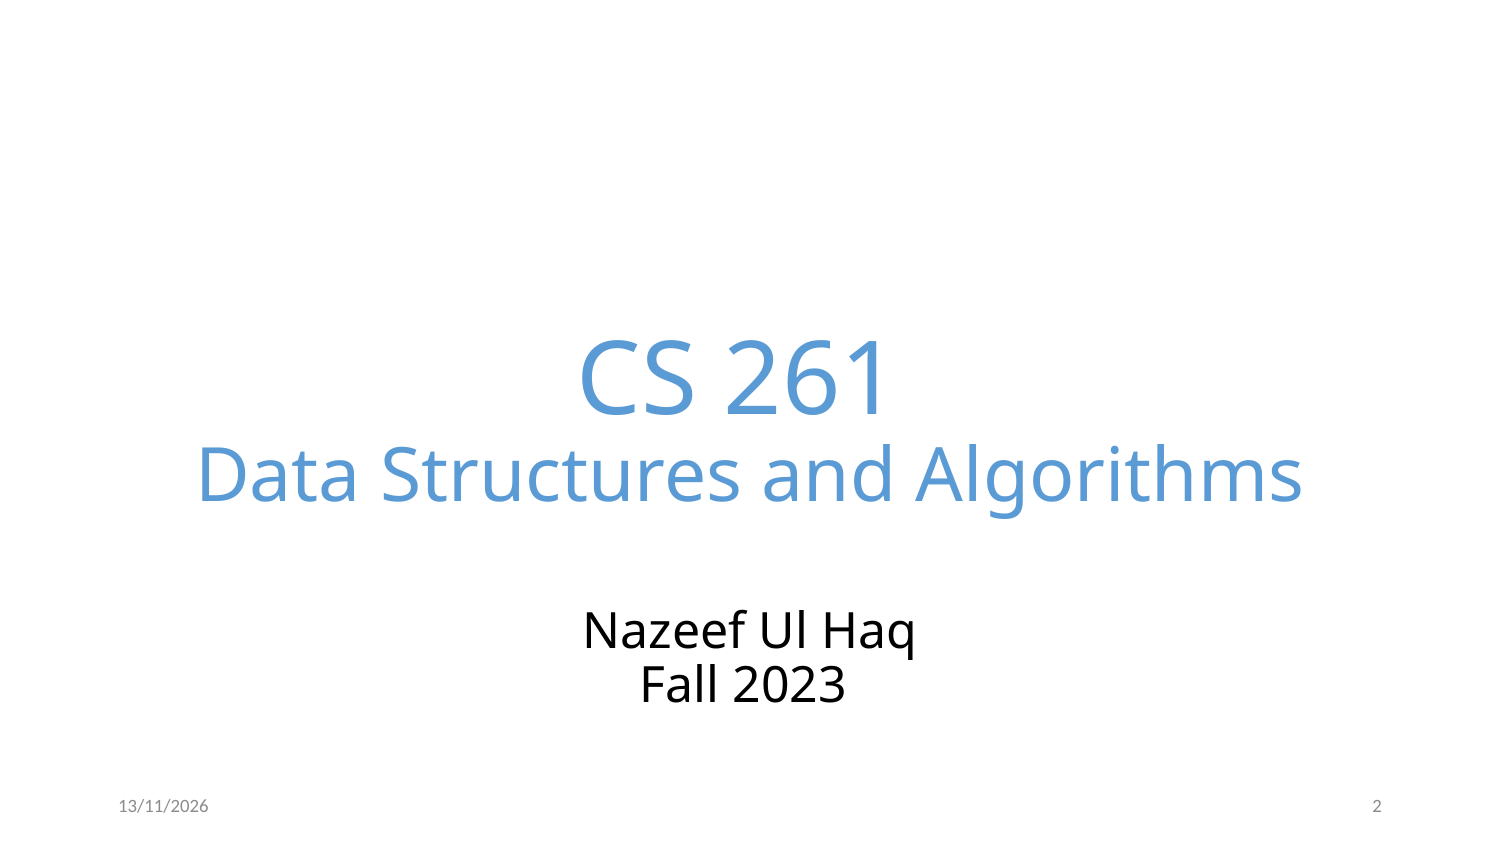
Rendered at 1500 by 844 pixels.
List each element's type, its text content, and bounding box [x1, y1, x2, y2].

title CS 261 Data Structures and Algorithms [127, 278, 1373, 566]
slide_number 2 [1059, 782, 1397, 827]
subtitle Nazeef Ul Haq Fall 2023 [51, 590, 1449, 721]
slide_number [103, 782, 441, 827]
